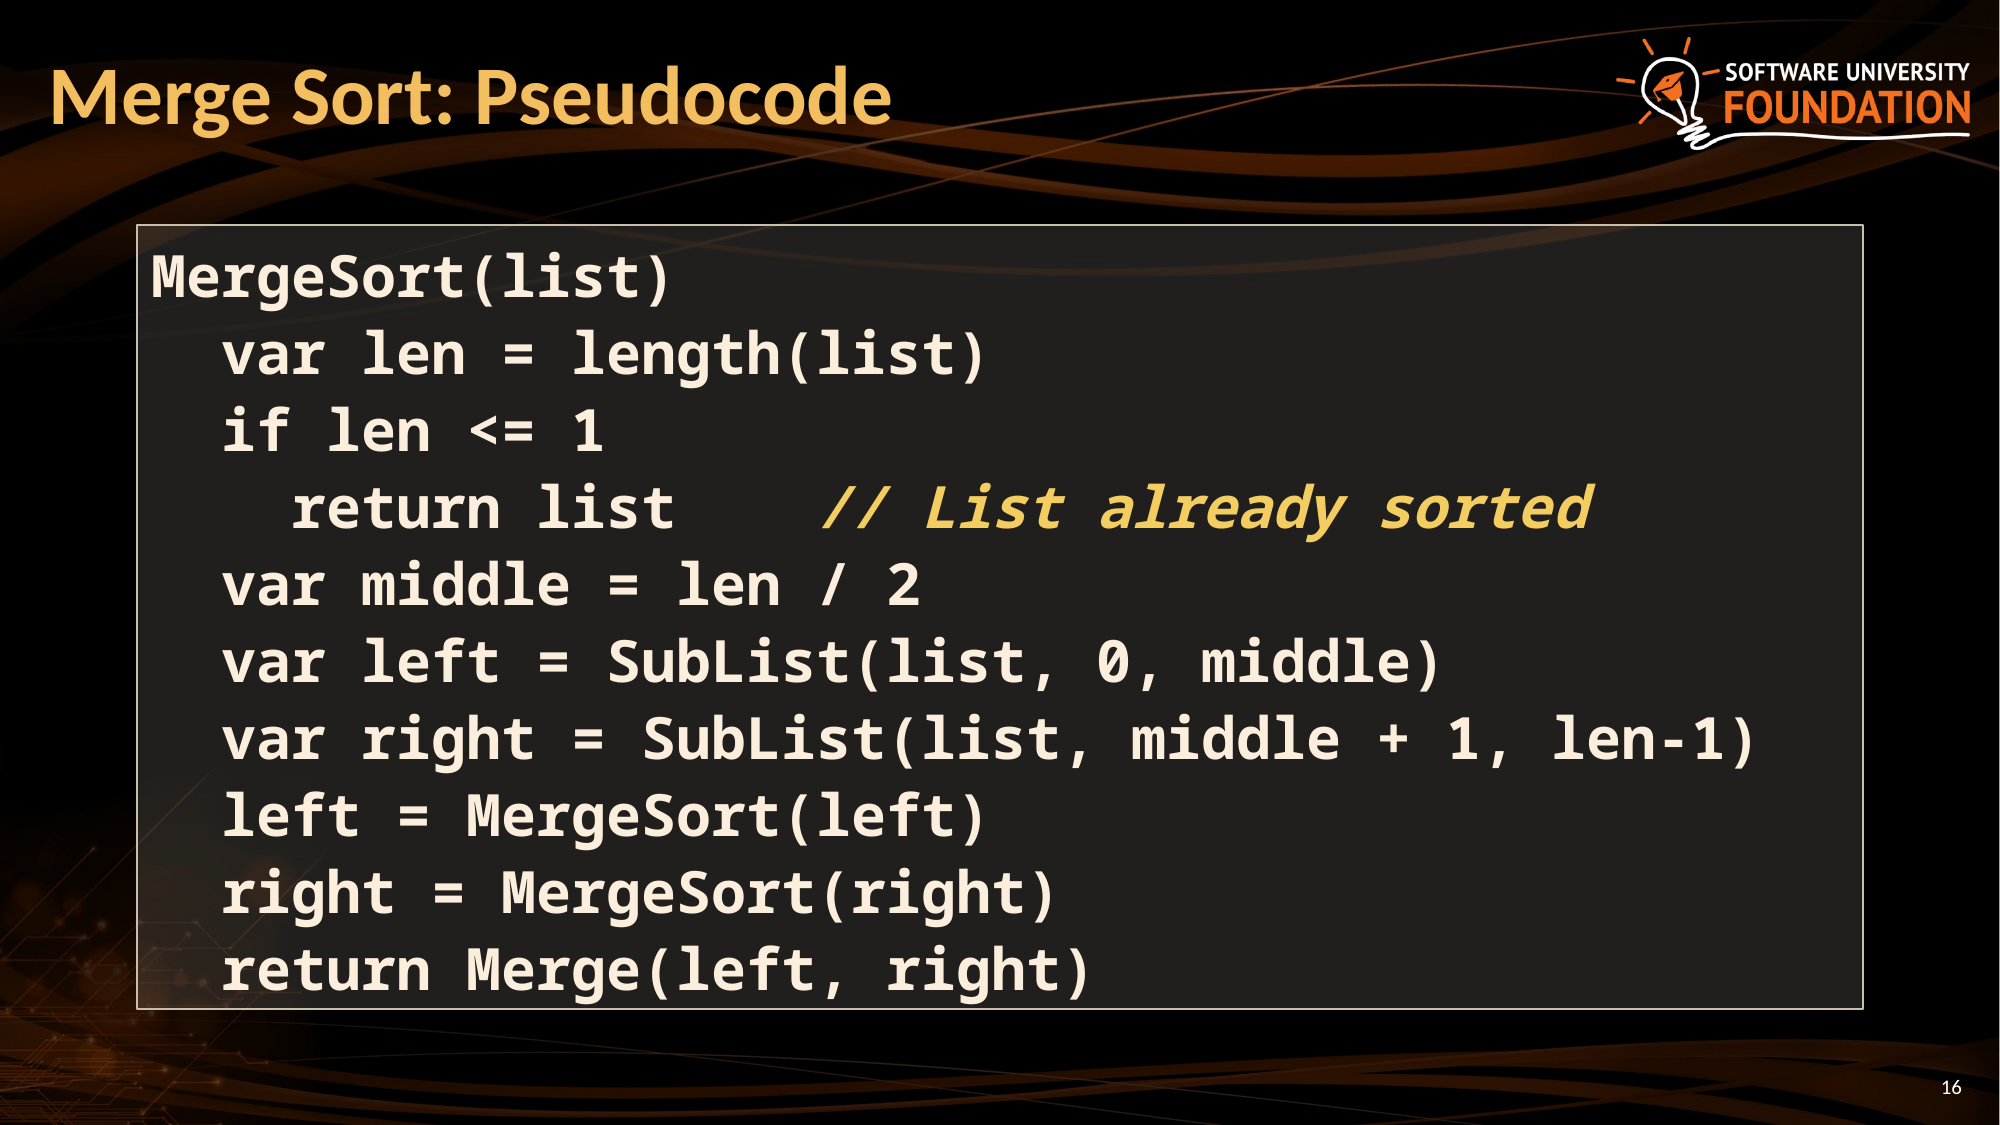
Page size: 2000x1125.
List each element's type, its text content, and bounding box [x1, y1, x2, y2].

picture [0, 0, 2000, 1125]
title Merge Sort: Pseudocode [30, 6, 1602, 189]
slide_number 16 [1897, 1070, 1968, 1103]
text_box MergeSort(list) var len = length(list) if len <= 1 return list // List already sorted var middle = len / 2 var left = SubList(list, 0, middle) var right = SubList(list, middle + 1, len-1) left = MergeSort(left) right = MergeSort(right) return Merge(left, right) [137, 224, 1863, 1010]
